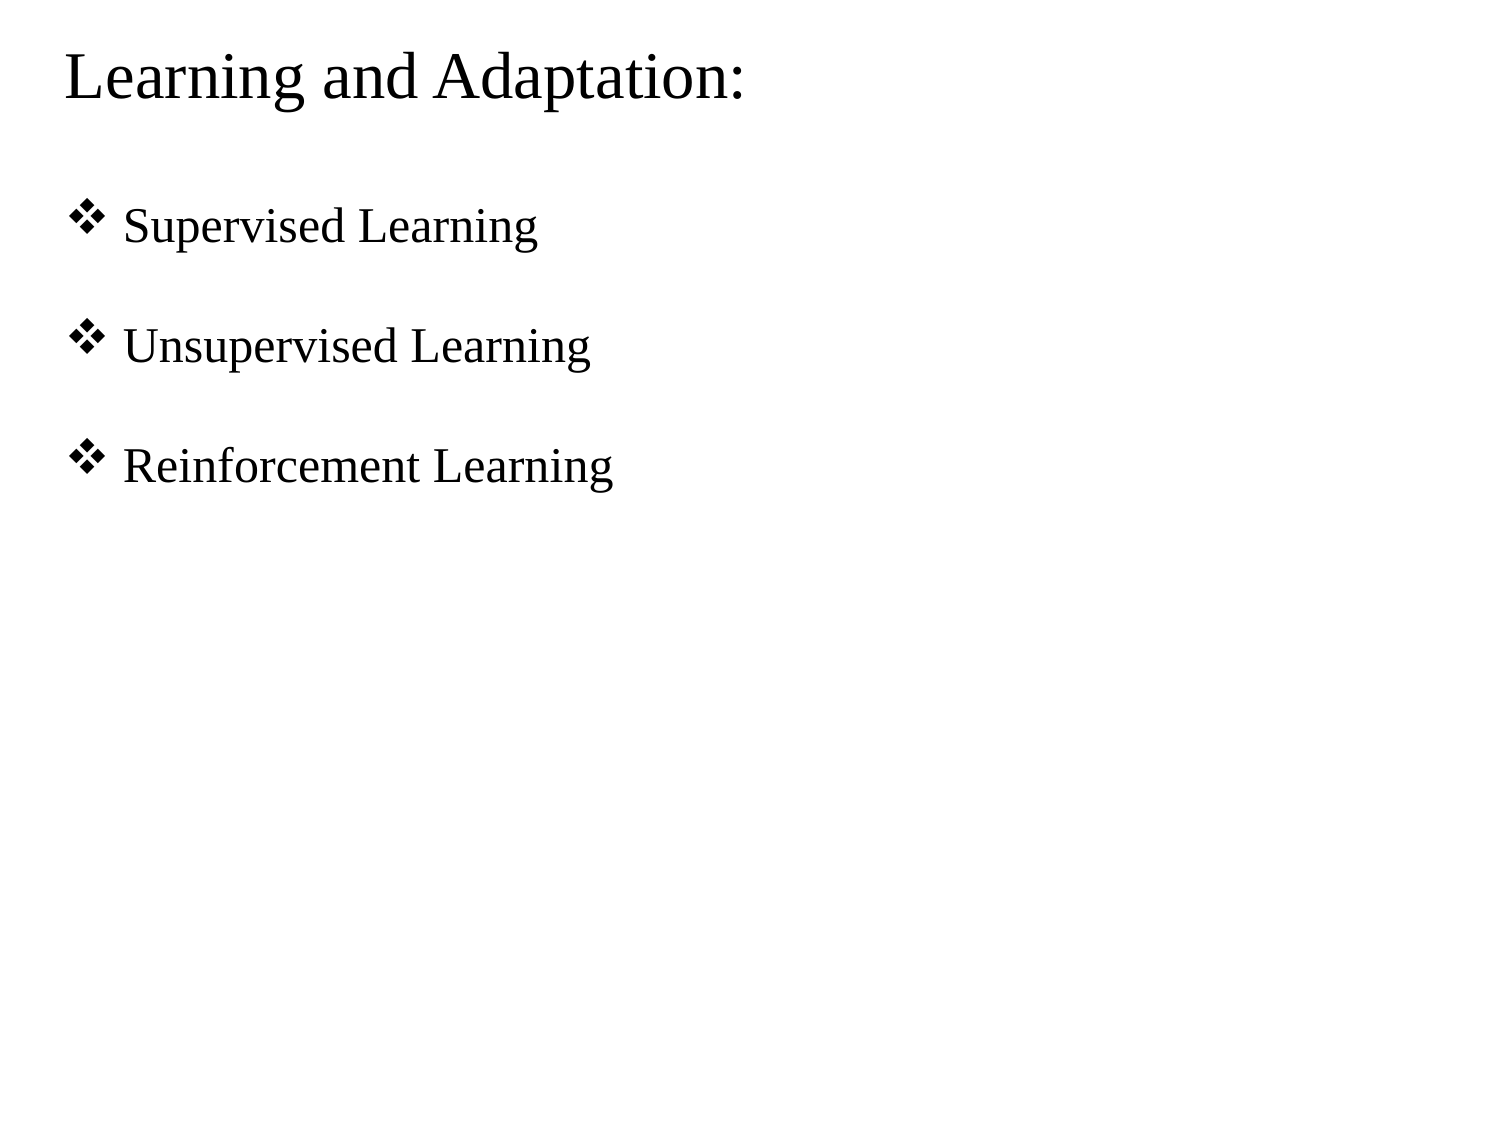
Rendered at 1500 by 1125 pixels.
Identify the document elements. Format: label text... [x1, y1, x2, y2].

text_box Learning and Adaptation: Supervised Learning Unsupervised Learning Reinforcement Learning [49, 24, 1463, 580]
